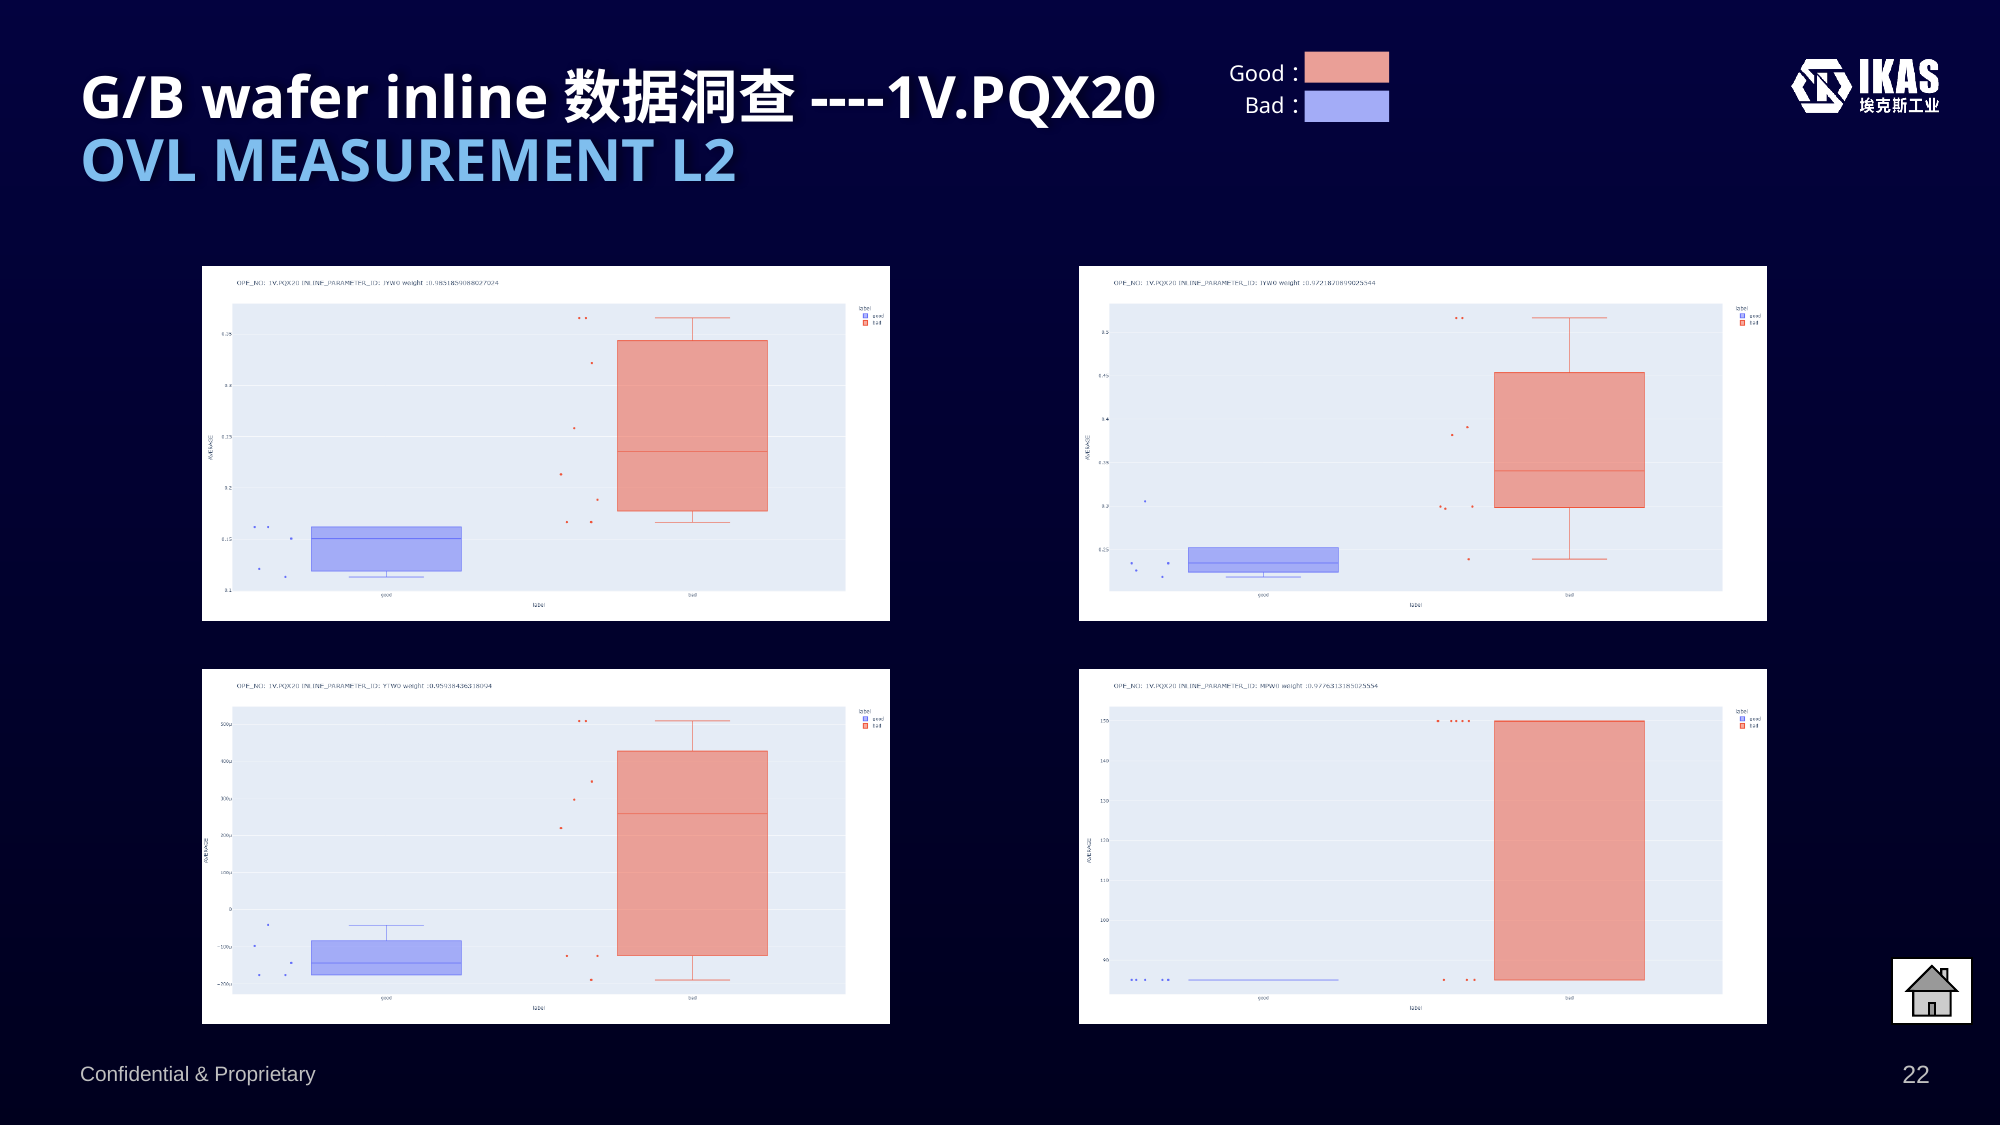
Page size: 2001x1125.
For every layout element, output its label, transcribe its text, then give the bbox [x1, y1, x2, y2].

picture [202, 266, 890, 621]
text_box [1891, 957, 1973, 1025]
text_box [1203, 45, 1390, 125]
title G/B wafer inline数据洞查----1V.PQX20 OVL MEASUREMENT L2 [65, 45, 1275, 218]
picture [1791, 59, 1939, 113]
picture [202, 669, 890, 1024]
picture [1079, 266, 1767, 621]
picture [1079, 669, 1767, 1024]
